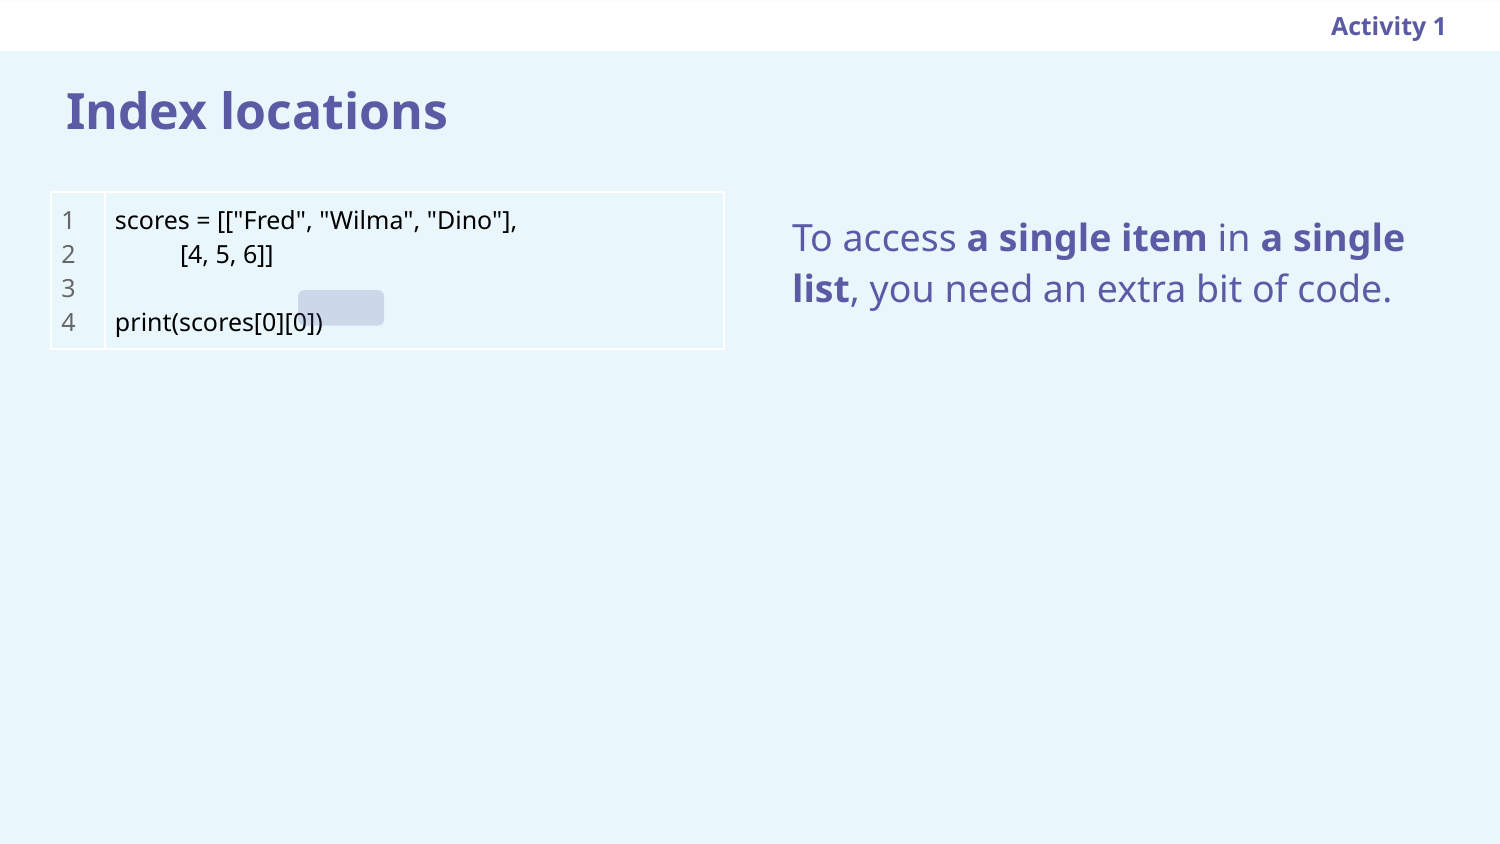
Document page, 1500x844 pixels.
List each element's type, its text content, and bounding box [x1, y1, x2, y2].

list To access a single item in a single list, you need an extra bit of code. [776, 191, 1449, 793]
text_box [298, 290, 385, 326]
table_header scores = [["Fred", "Wilma", "Dino"], [4, 5, 6]] print(scores[0][0]) [106, 193, 723, 348]
table_header 1 2 3 4 [52, 193, 104, 348]
subtitle Activity 1 [862, 0, 1448, 52]
title Index locations [51, 52, 1449, 167]
